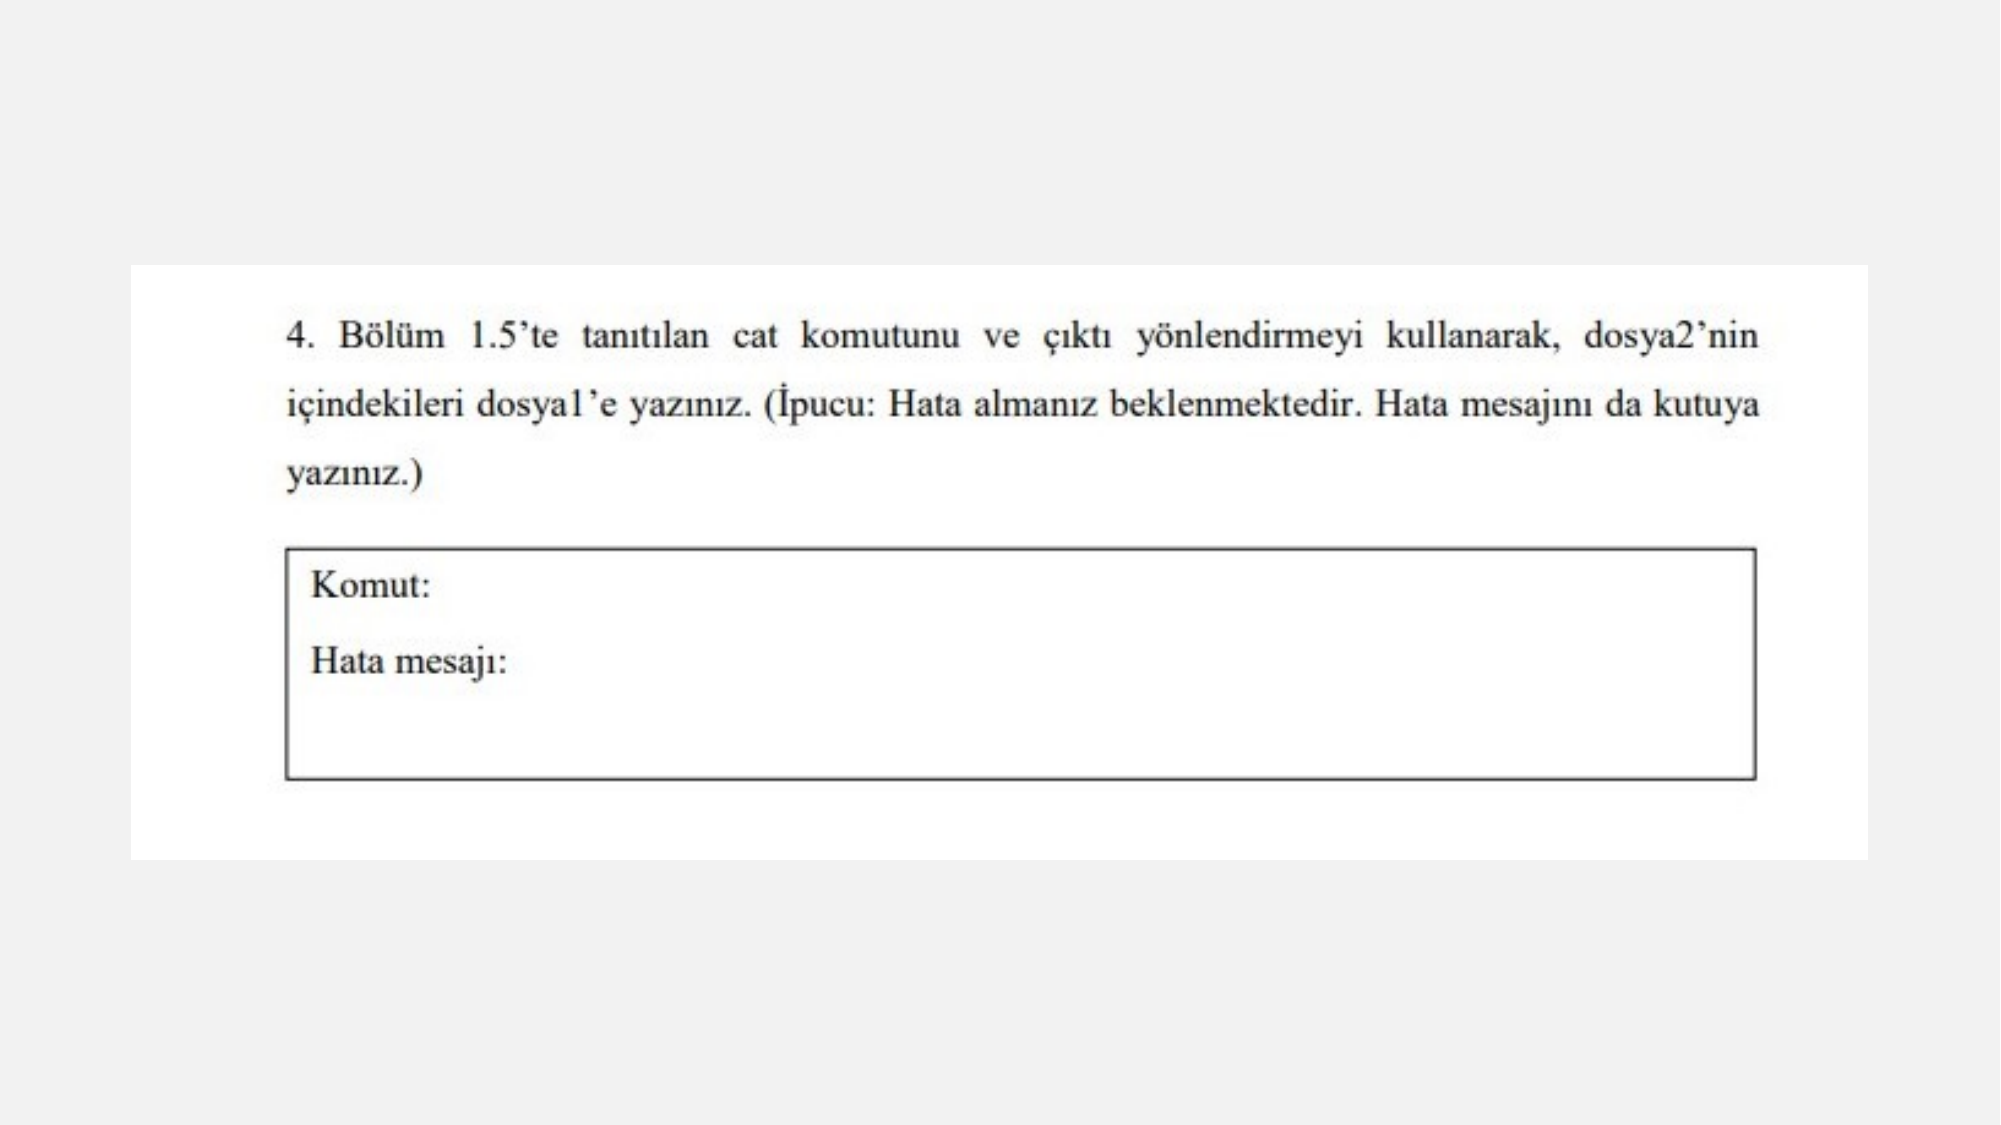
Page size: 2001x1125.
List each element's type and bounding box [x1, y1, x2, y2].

list [131, 265, 1868, 860]
